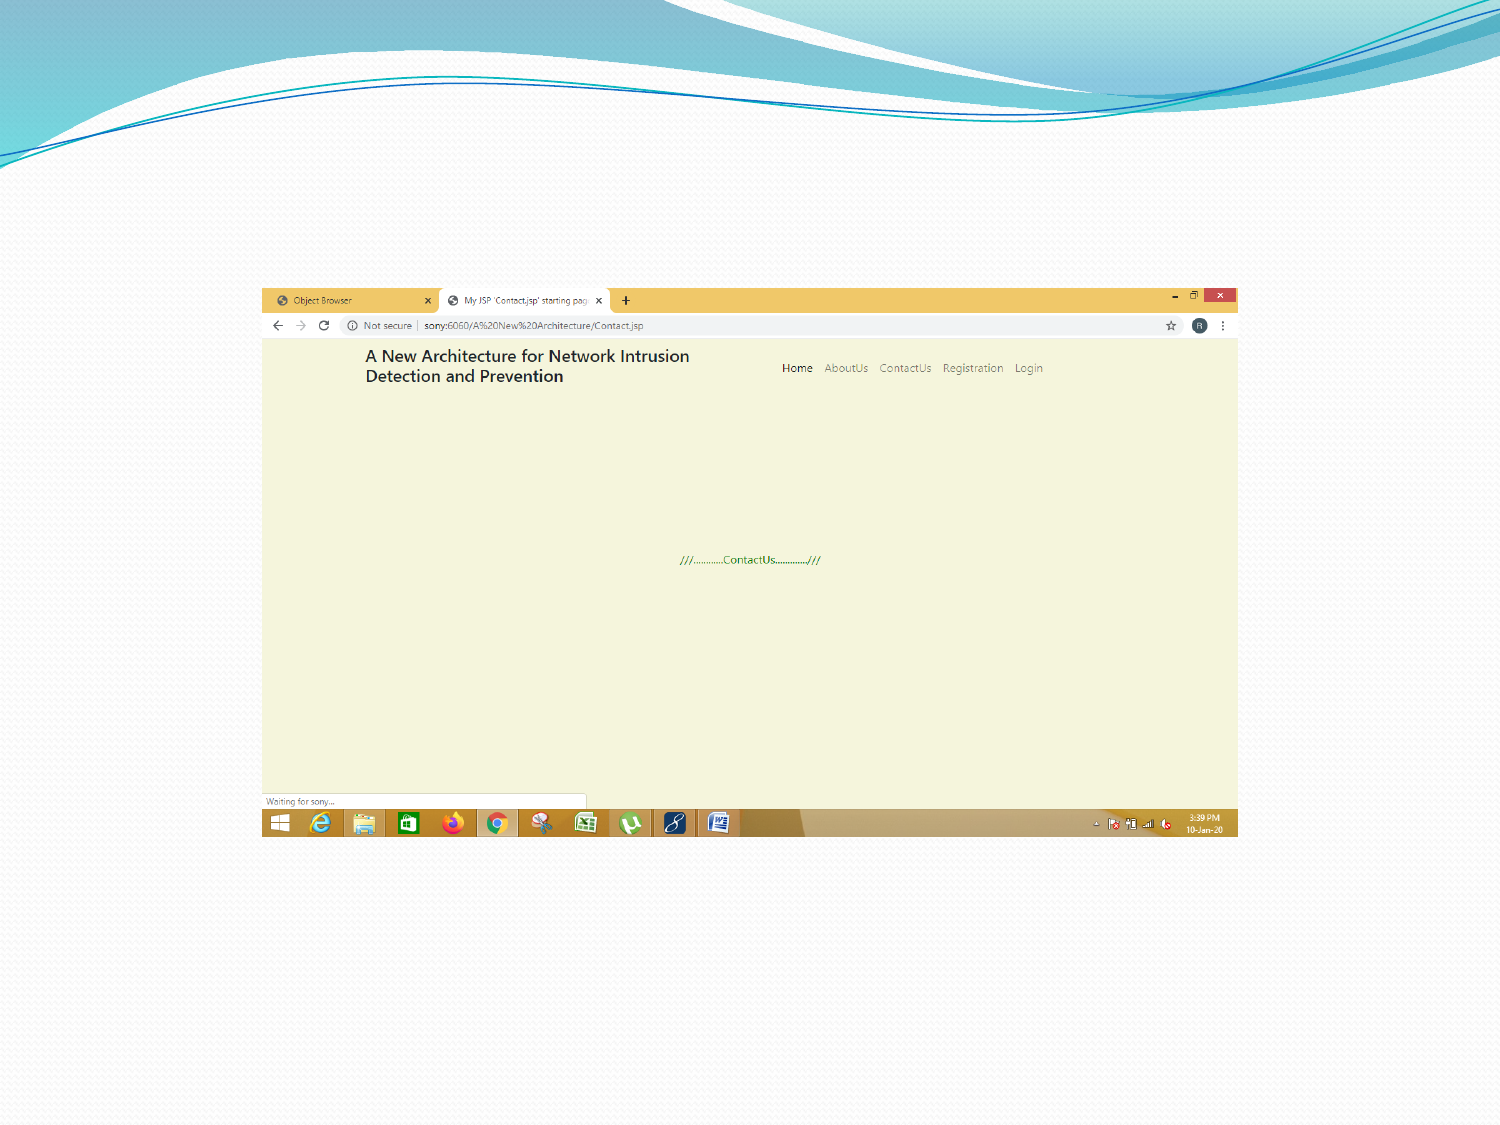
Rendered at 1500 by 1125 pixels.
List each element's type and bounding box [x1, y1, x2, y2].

picture [262, 288, 1238, 837]
